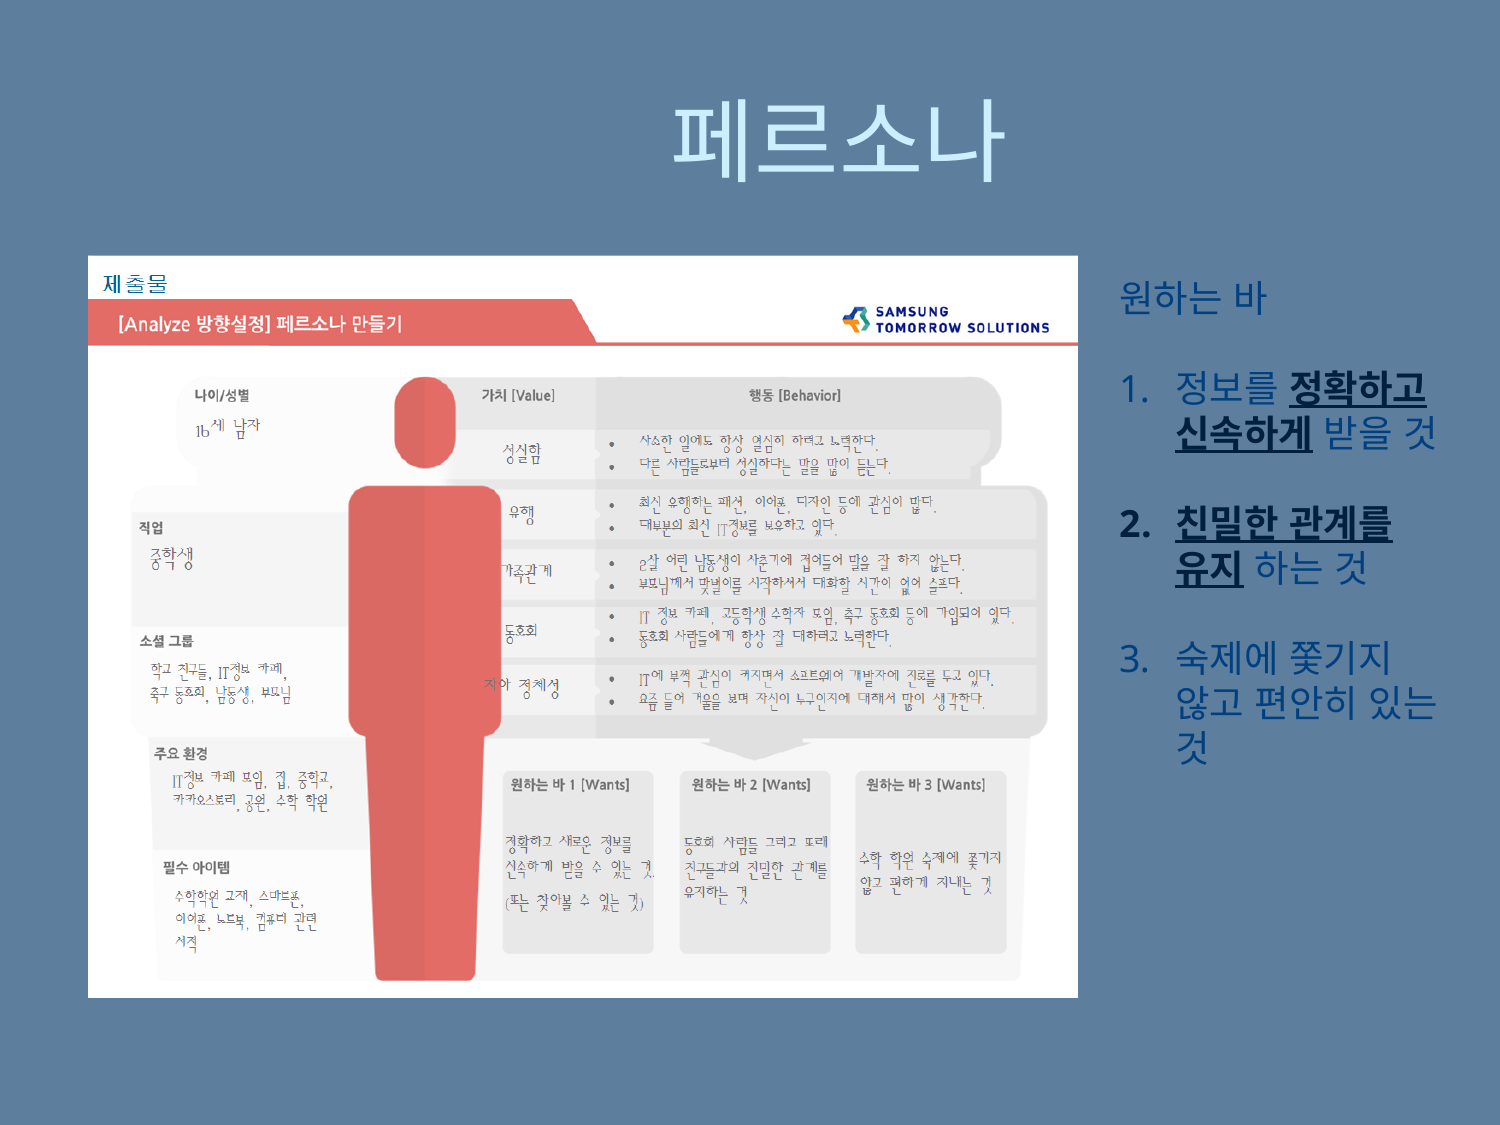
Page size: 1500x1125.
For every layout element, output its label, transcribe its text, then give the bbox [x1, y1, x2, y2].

text_box 원하는 바 정보를 정확하고 신속하게 받을 것 친밀한 관계를 유지 하는 것 숙제에 쫓기지 않고 편안히 있는 것 [1104, 267, 1459, 777]
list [88, 255, 1078, 999]
title 페르소나 [253, 44, 1426, 233]
